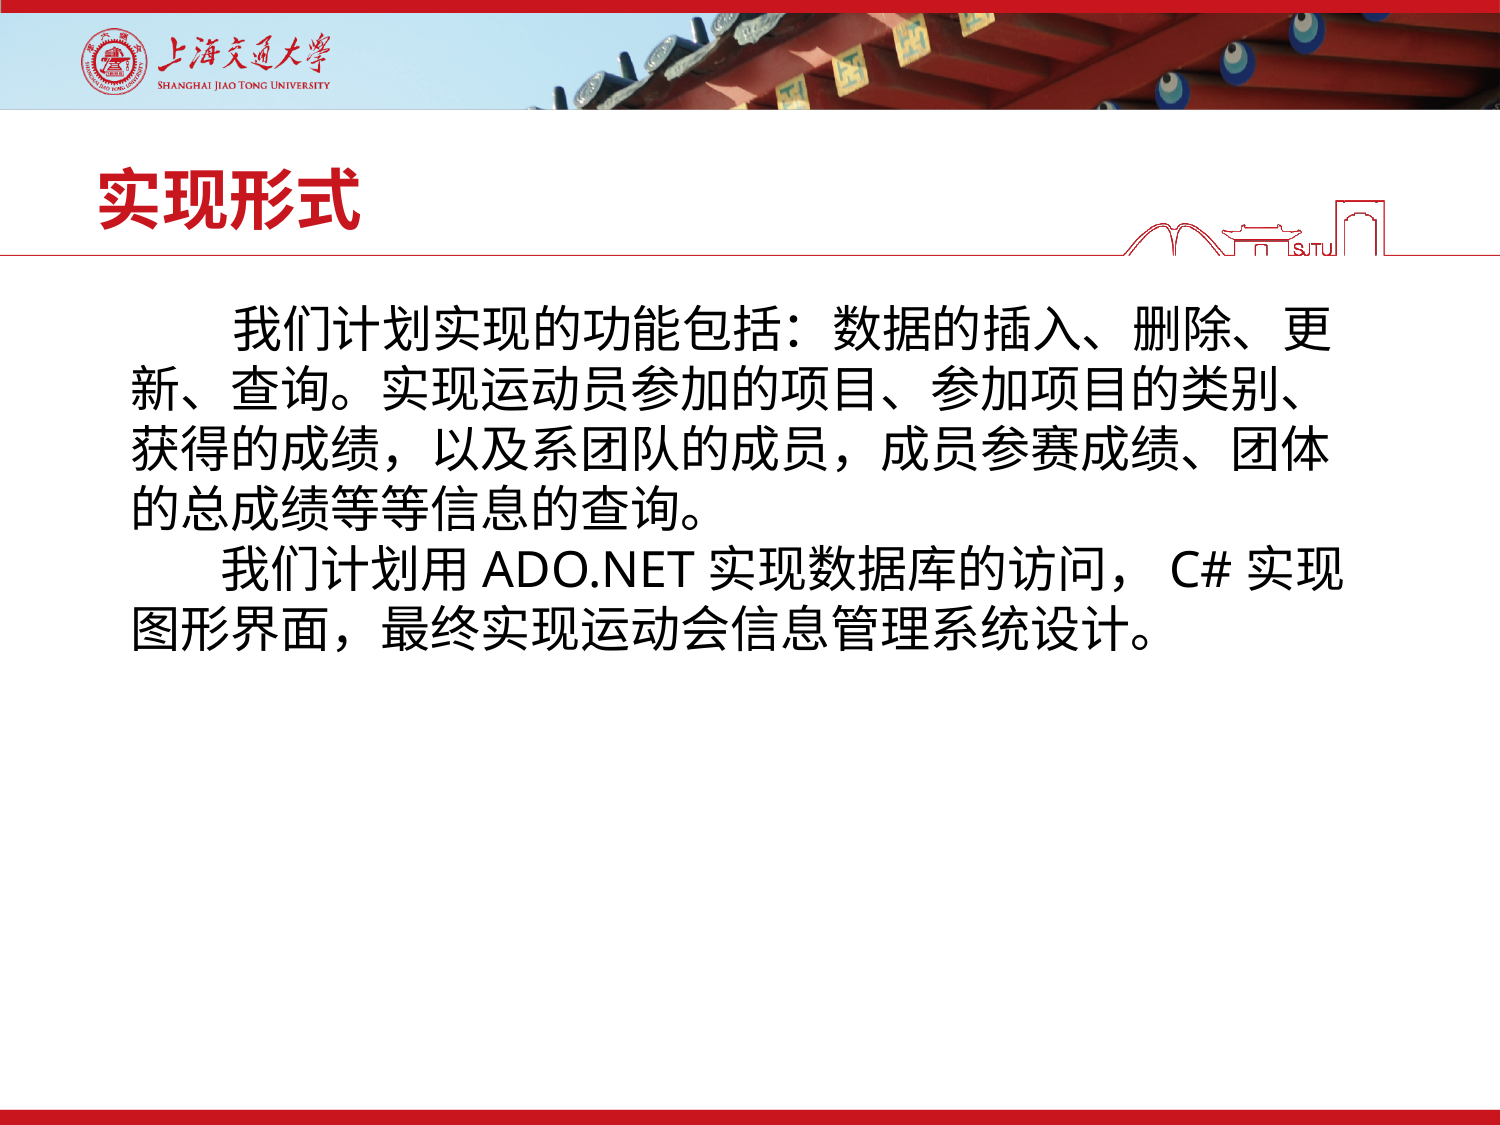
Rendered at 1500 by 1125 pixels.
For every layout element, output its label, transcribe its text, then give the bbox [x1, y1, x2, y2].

text_box 我们计划实现的功能包括：数据的插入、删除、更新、查询。实现运动员参加的项目、参加项目的类别、获得的成绩，以及系团队的成员，成员参赛成绩、团体的总成绩等等信息的查询。 我们计划用ADO.NET实现数据库的访问，C#实现图形界面，最终实现运动会信息管理系统设计。 [115, 289, 1375, 665]
picture [0, 0, 1500, 110]
picture [0, 200, 1500, 256]
title 实现形式 [81, 160, 1455, 255]
